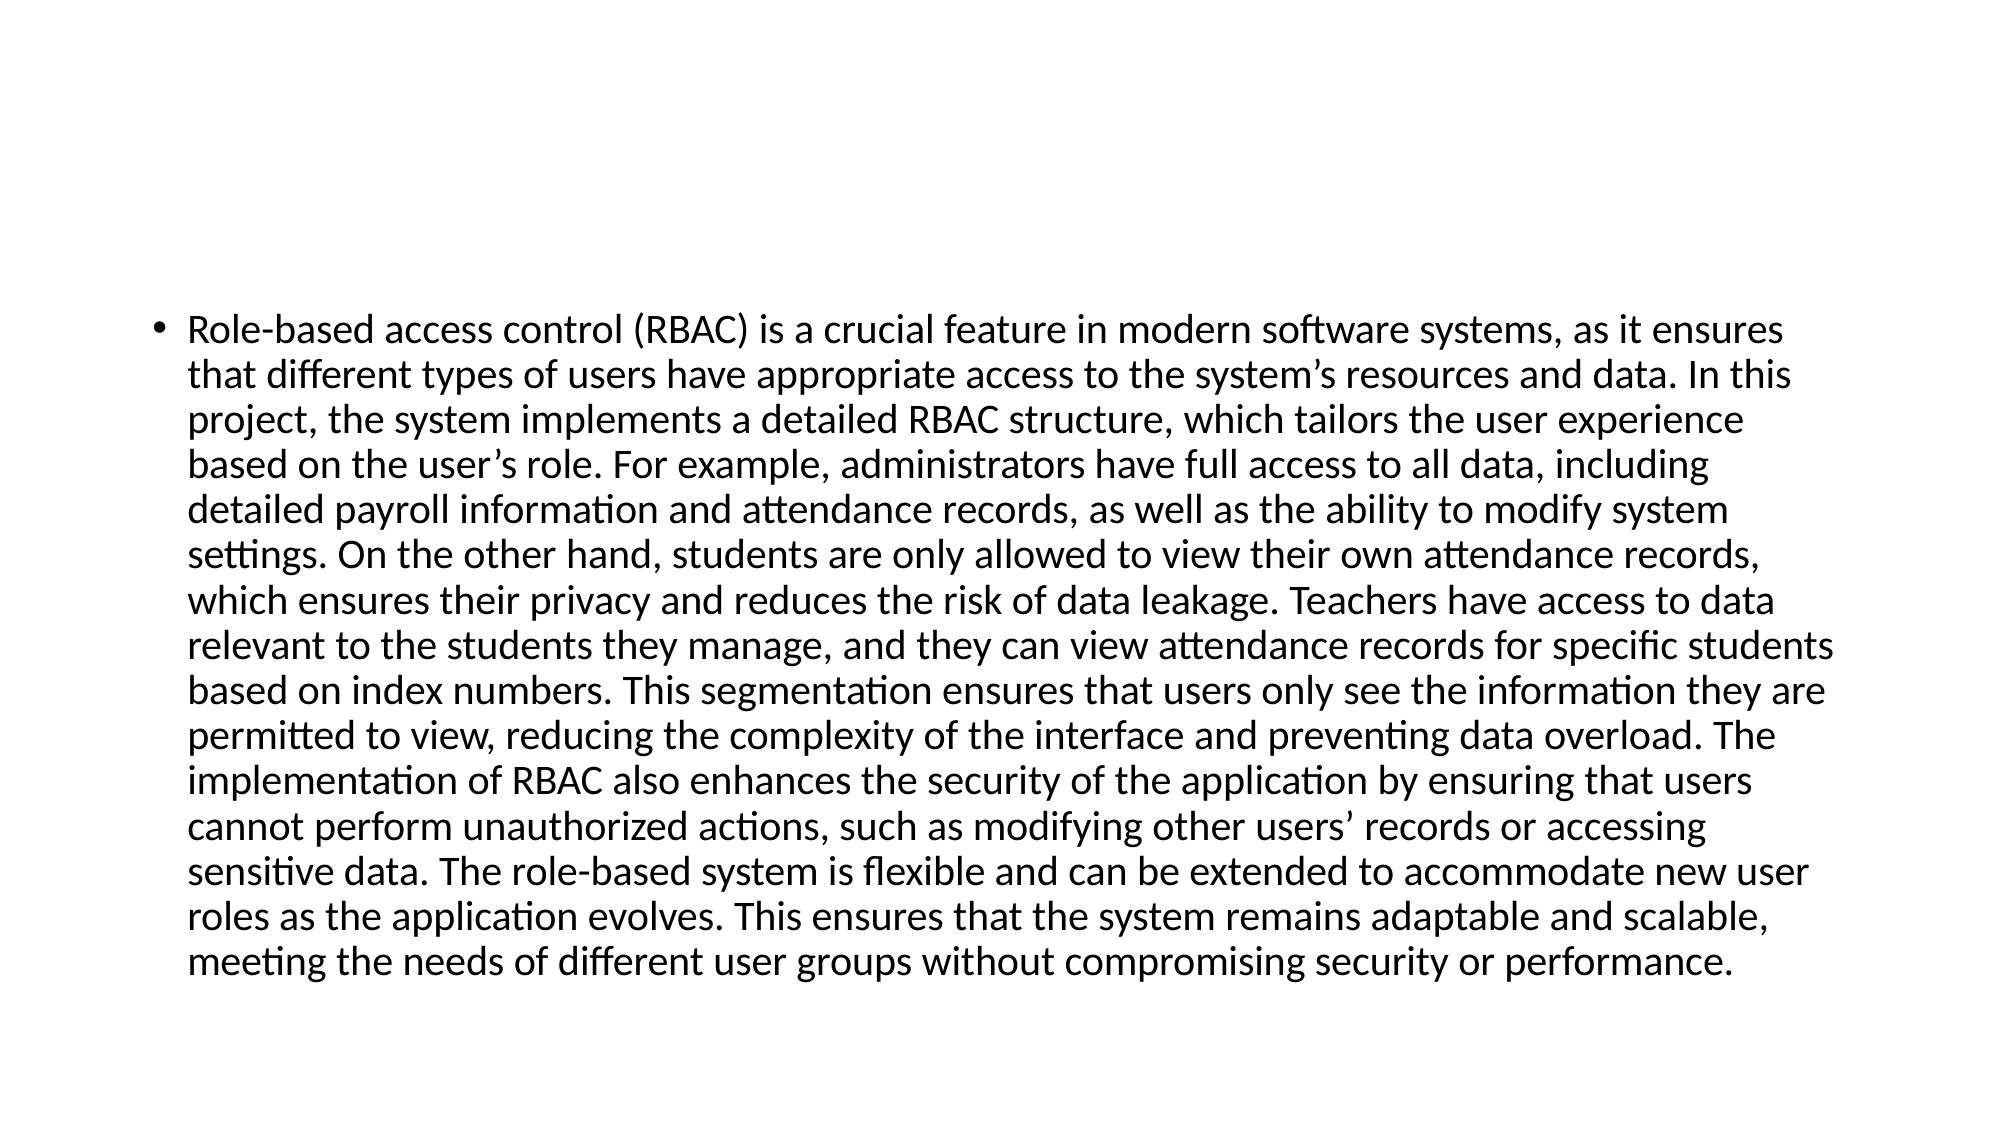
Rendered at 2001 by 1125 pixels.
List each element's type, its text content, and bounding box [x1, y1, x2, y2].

list Role-based access control (RBAC) is a crucial feature in modern software systems, as it ensures that different types of users have appropriate access to the system’s resources and data. In this project, the system implements a detailed RBAC structure, which tailors the user experience based on the user’s role. For example, administrators have full access to all data, including detailed payroll information and attendance records, as well as the ability to modify system settings. On the other hand, students are only allowed to view their own attendance records, which ensures their privacy and reduces the risk of data leakage. Teachers have access to data relevant to the students they manage, and they can view attendance records for specific students based on index numbers. This segmentation ensures that users only see the information they are permitted to view, reducing the complexity of the interface and preventing data overload. The implementation of RBAC also enhances the security of the application by ensuring that users cannot perform unauthorized actions, such as modifying other users’ records or accessing sensitive data. The role-based system is flexible and can be extended to accommodate new user roles as the application evolves. This ensures that the system remains adaptable and scalable, meeting the needs of different user groups without compromising security or performance. [137, 299, 1863, 1014]
